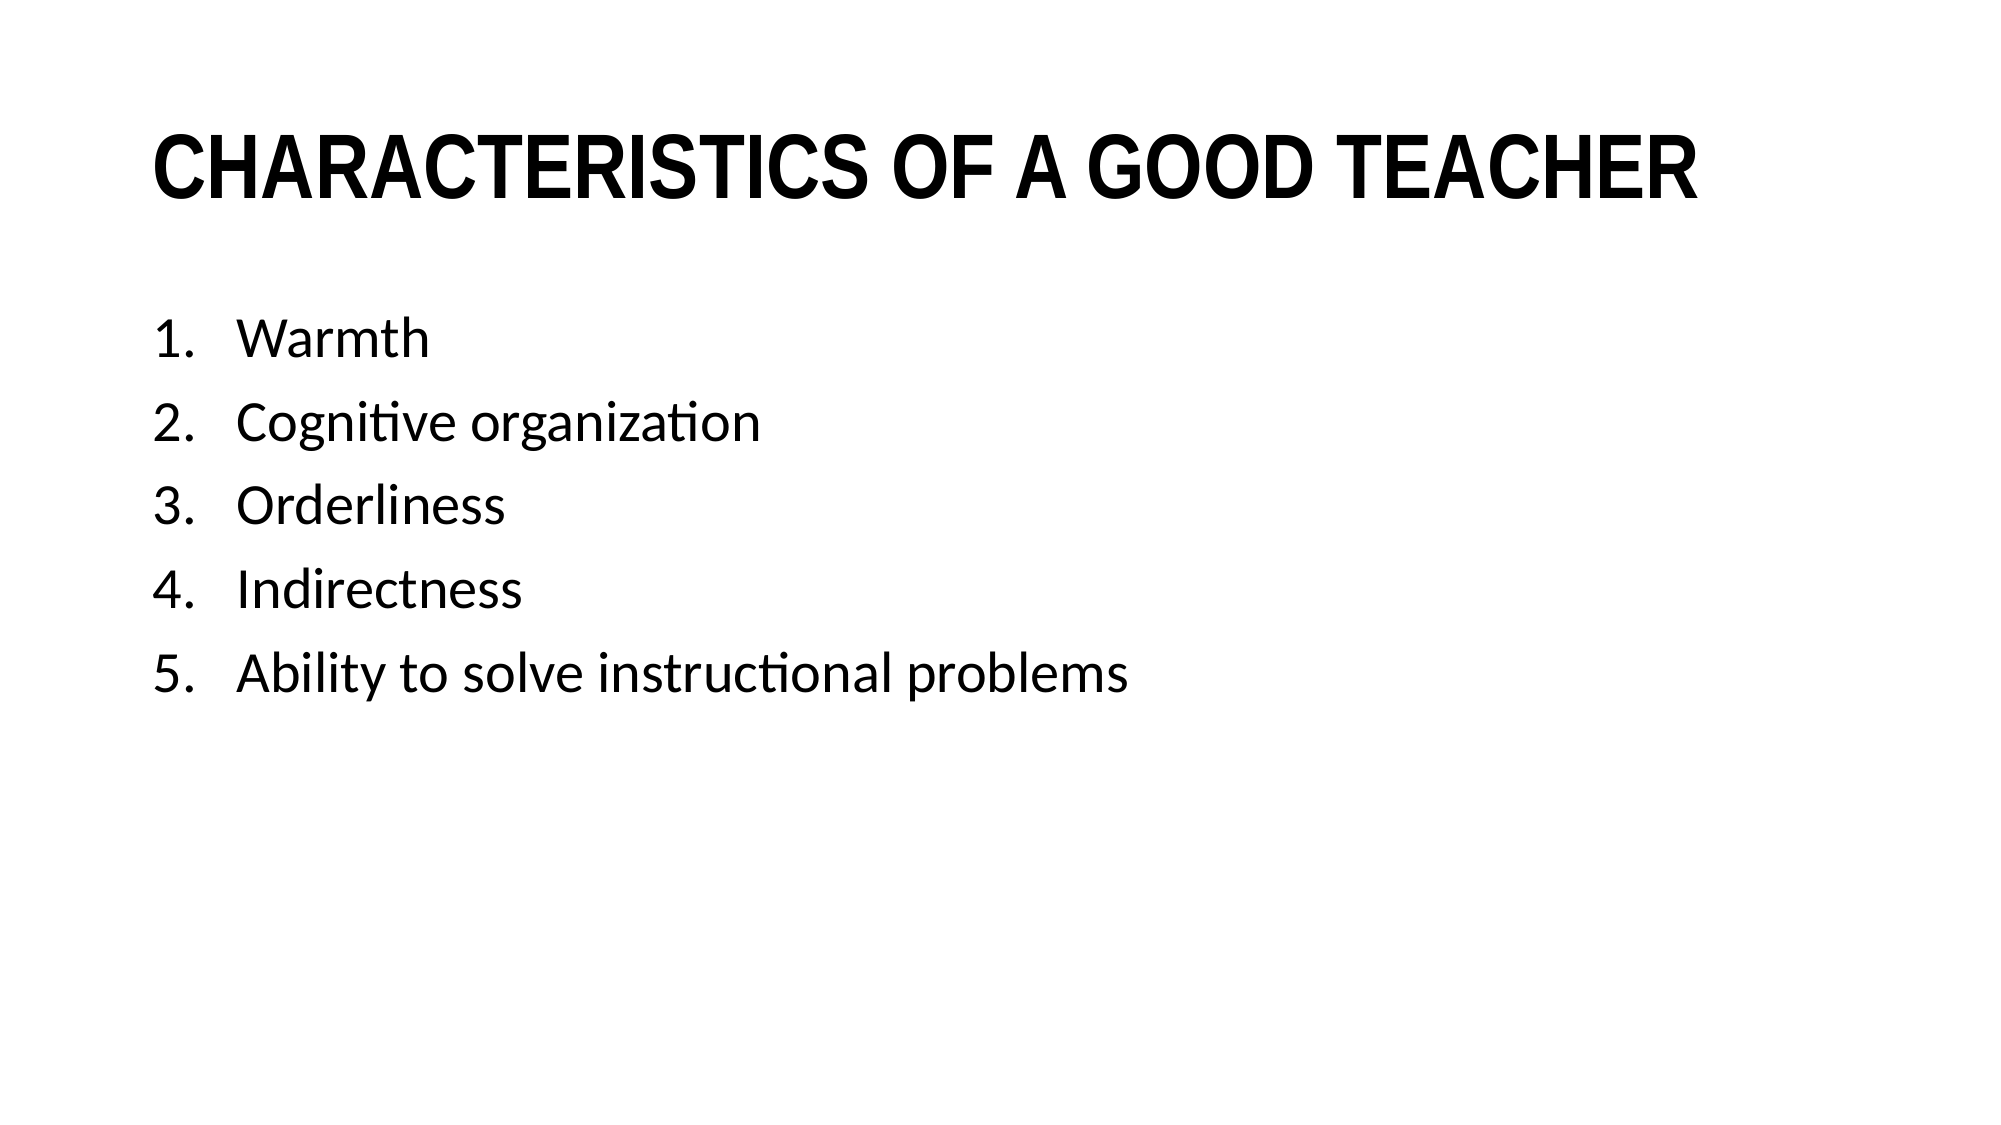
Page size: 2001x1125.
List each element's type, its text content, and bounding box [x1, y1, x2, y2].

title CHARACTERISTICS OF A GOOD TEACHER [137, 59, 1863, 278]
list Warmth Cognitive organization Orderliness Indirectness Ability to solve instructional problems [137, 299, 1863, 1014]
